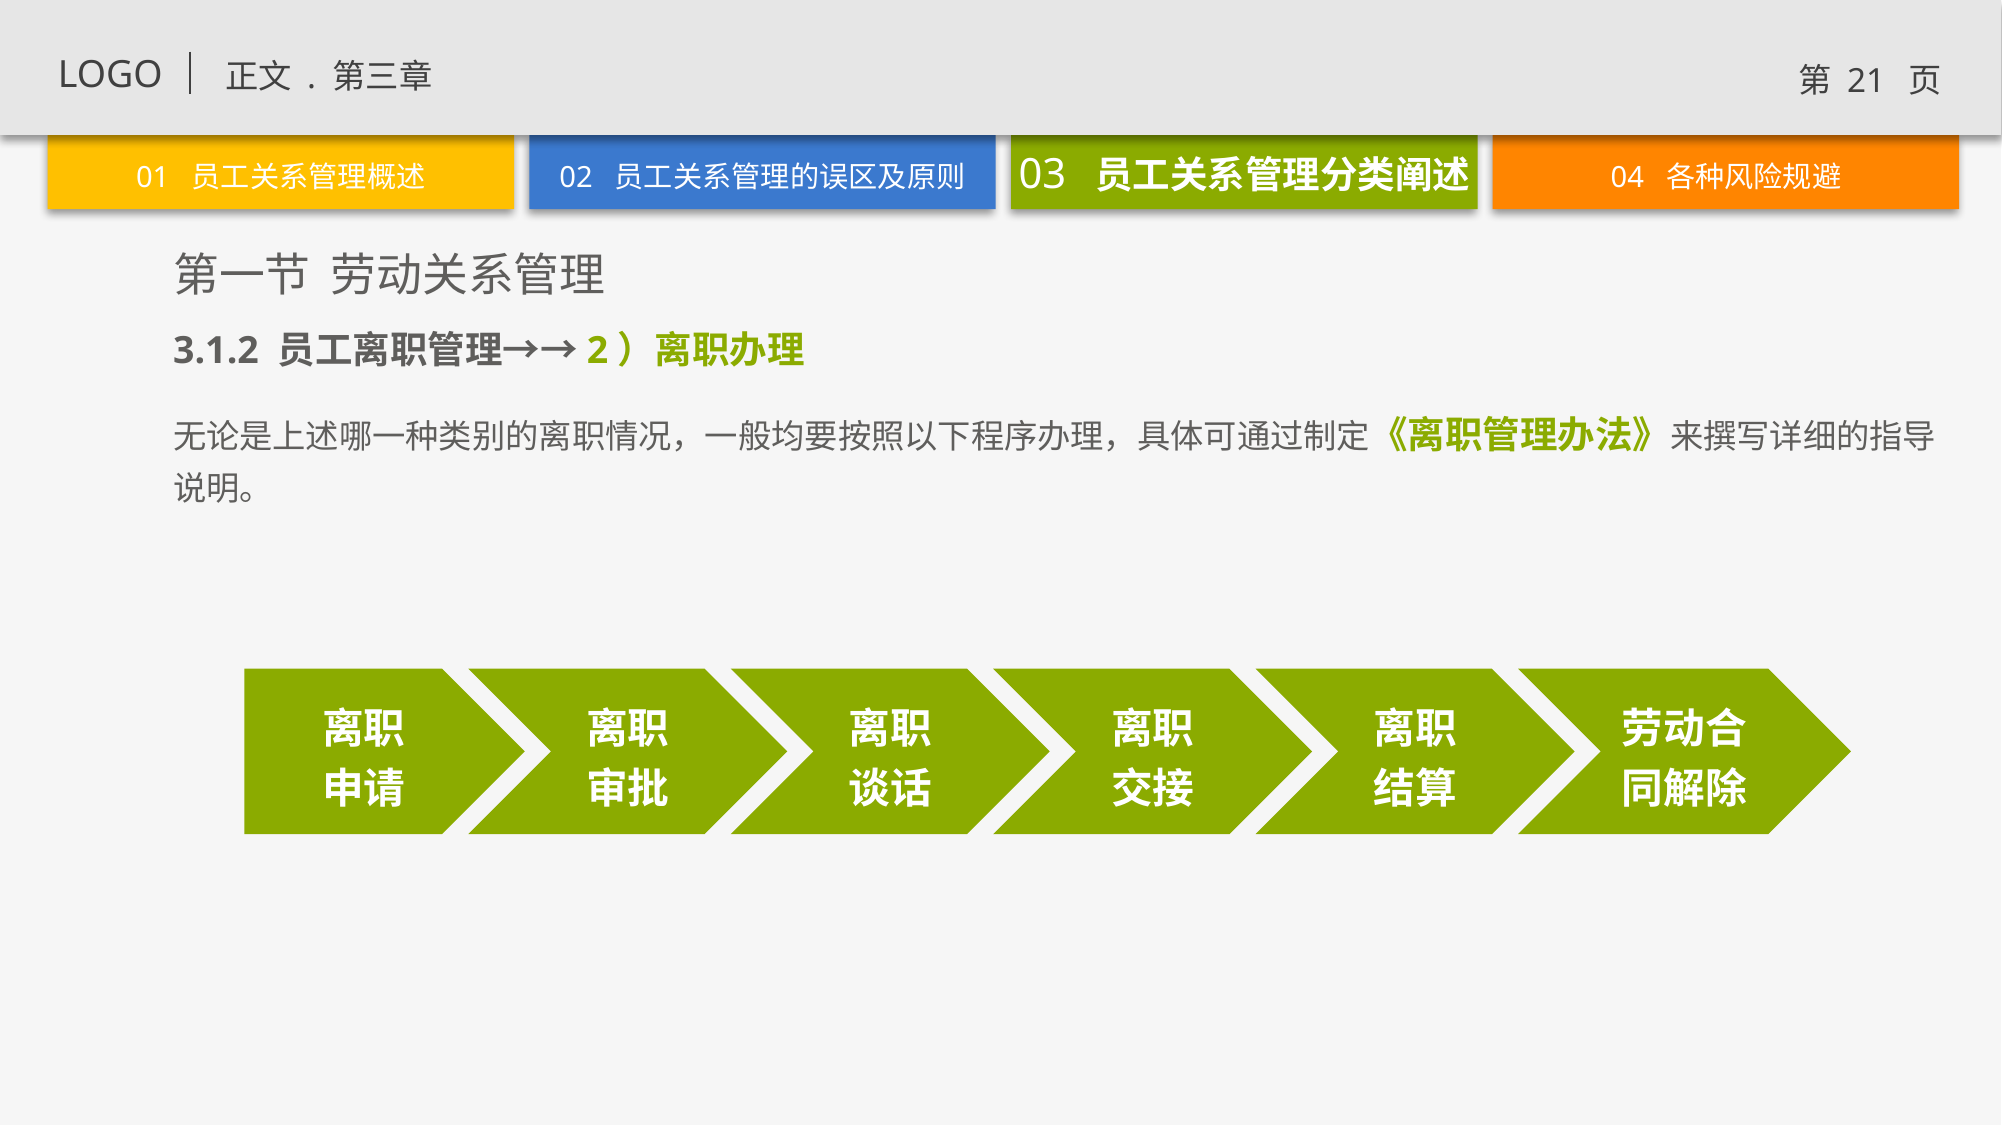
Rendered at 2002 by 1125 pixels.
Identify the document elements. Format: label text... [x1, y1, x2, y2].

text_box 无论是上述哪一种类别的离职情况，一般均要按照以下程序办理，具体可通过制定《离职管理办法》来撰写详细的指导说明。 [158, 389, 1961, 515]
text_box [244, 668, 1852, 835]
text_box 3.1.2 员工离职管理→→2）离职办理 [158, 304, 1025, 379]
